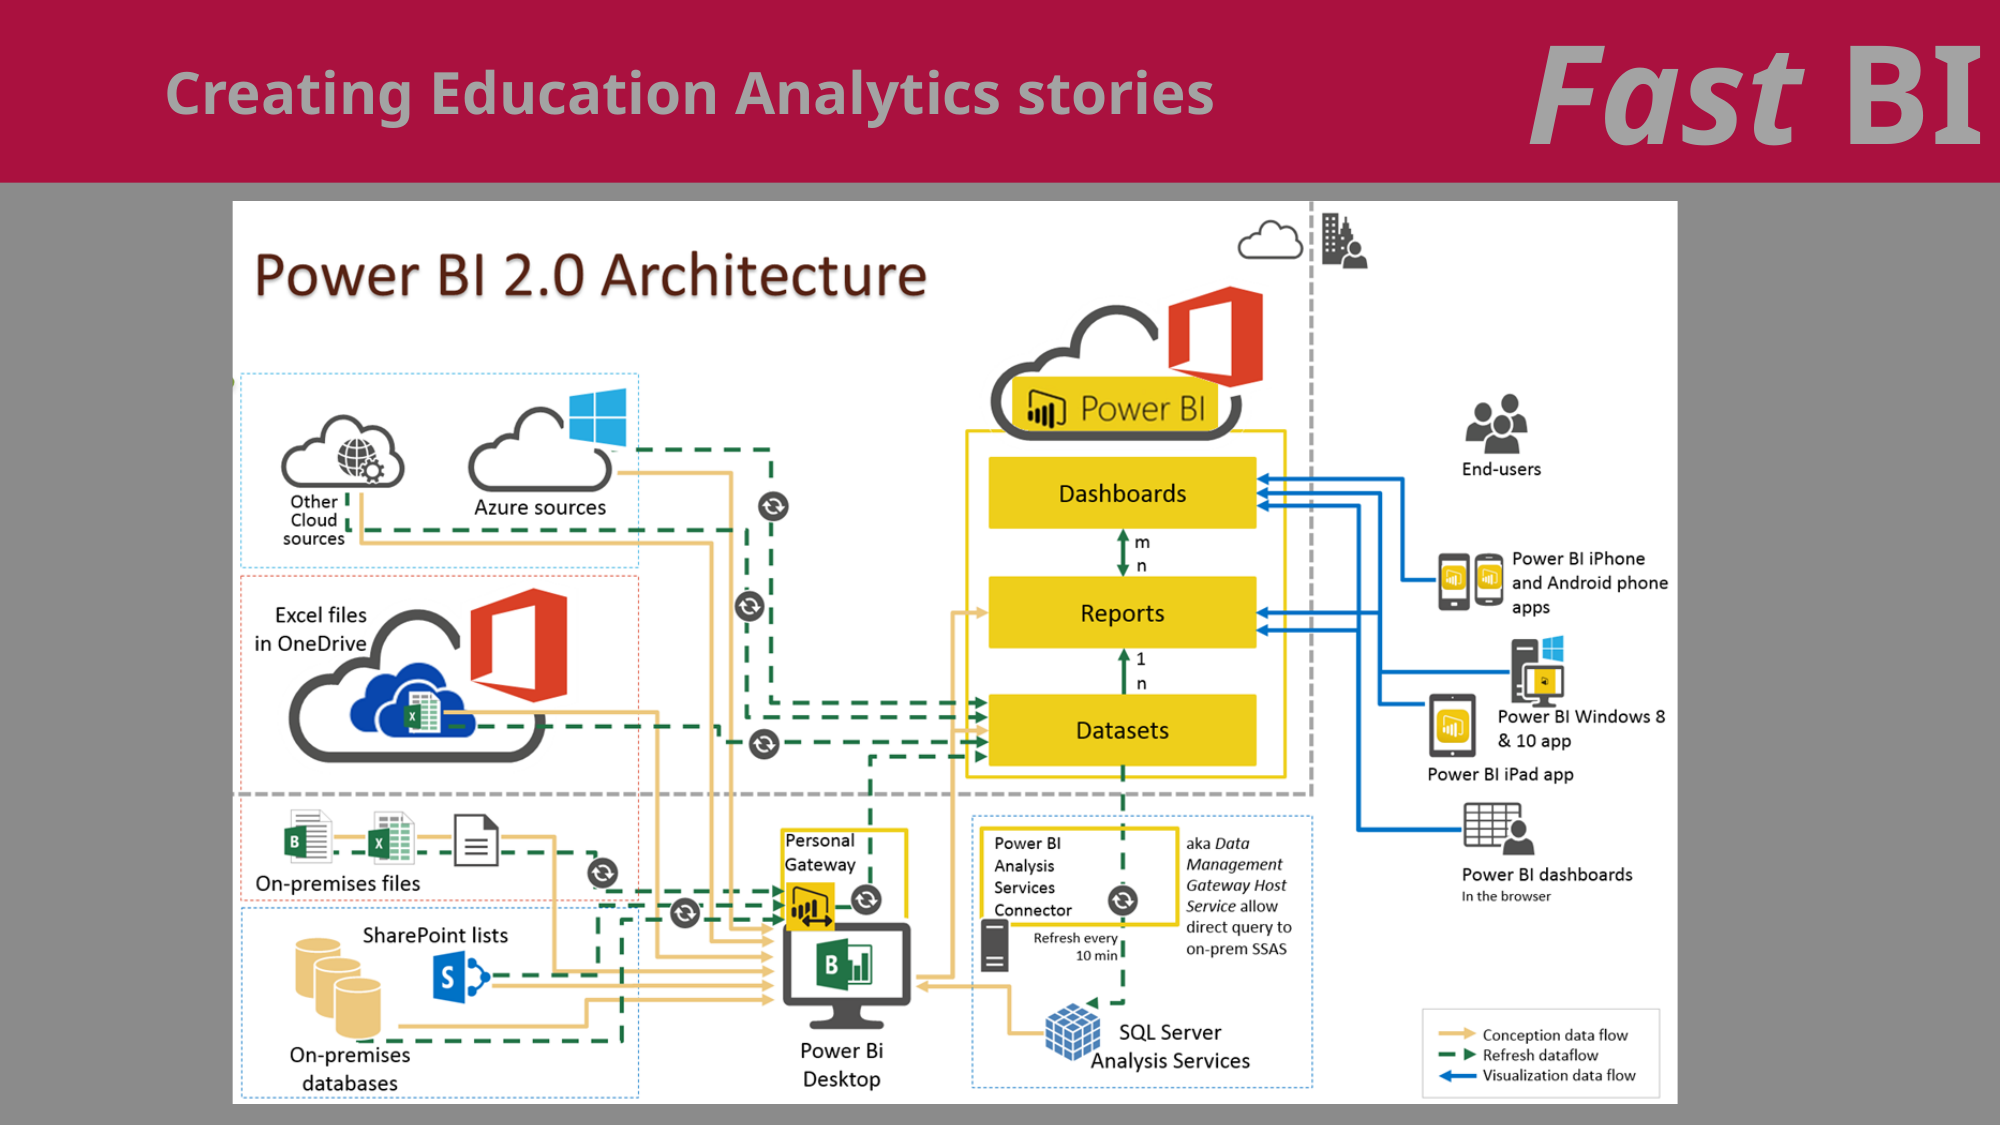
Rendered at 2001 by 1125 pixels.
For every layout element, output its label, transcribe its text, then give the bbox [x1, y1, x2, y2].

text_box Fast BI [1512, 0, 2000, 180]
picture [232, 200, 1679, 1104]
text_box Creating Education Analytics stories [0, 0, 2000, 184]
